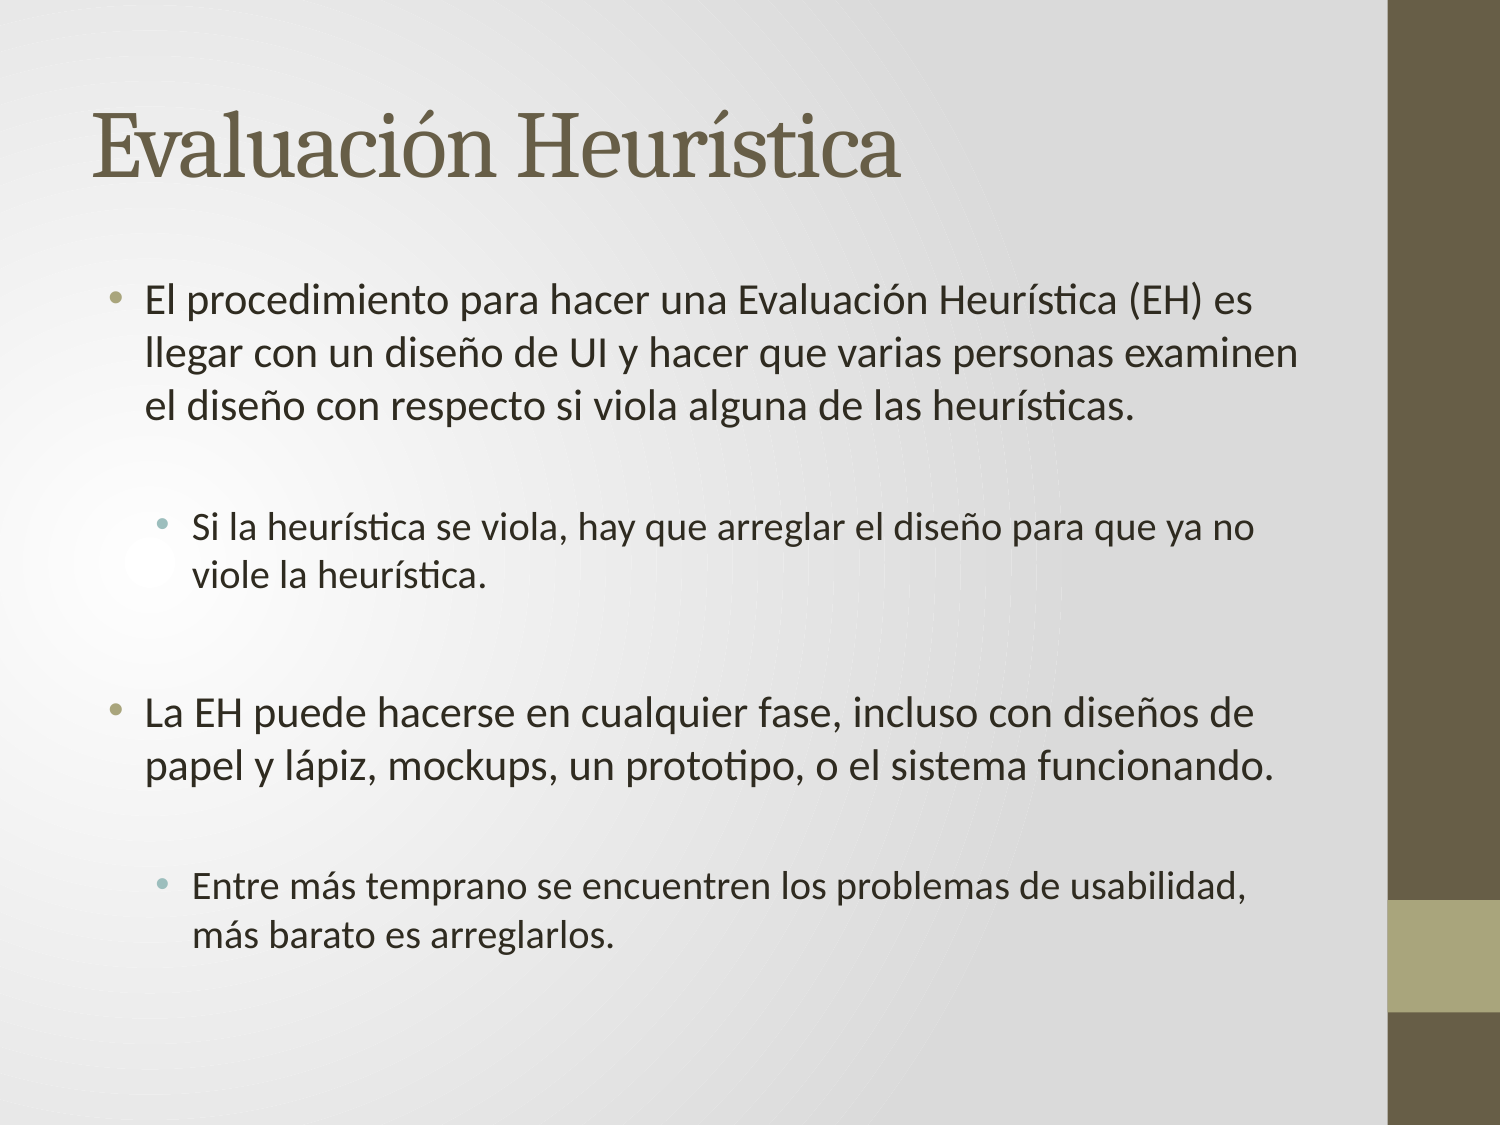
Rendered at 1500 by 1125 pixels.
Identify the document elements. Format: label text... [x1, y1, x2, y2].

title Evaluación Heurística [75, 45, 1325, 233]
list El procedimiento para hacer una Evaluación Heurística (EH) es llegar con un diseño de UI y hacer que varias personas examinen el diseño con respecto si viola alguna de las heurísticas. Si la heurística se viola, hay que arreglar el diseño para que ya no viole la heurística. La EH puede hacerse en cualquier fase, incluso con diseños de papel y lápiz, mockups, un prototipo, o el sistema funcionando. Entre más temprano se encuentren los problemas de usabilidad, más barato es arreglarlos. [75, 262, 1325, 1050]
